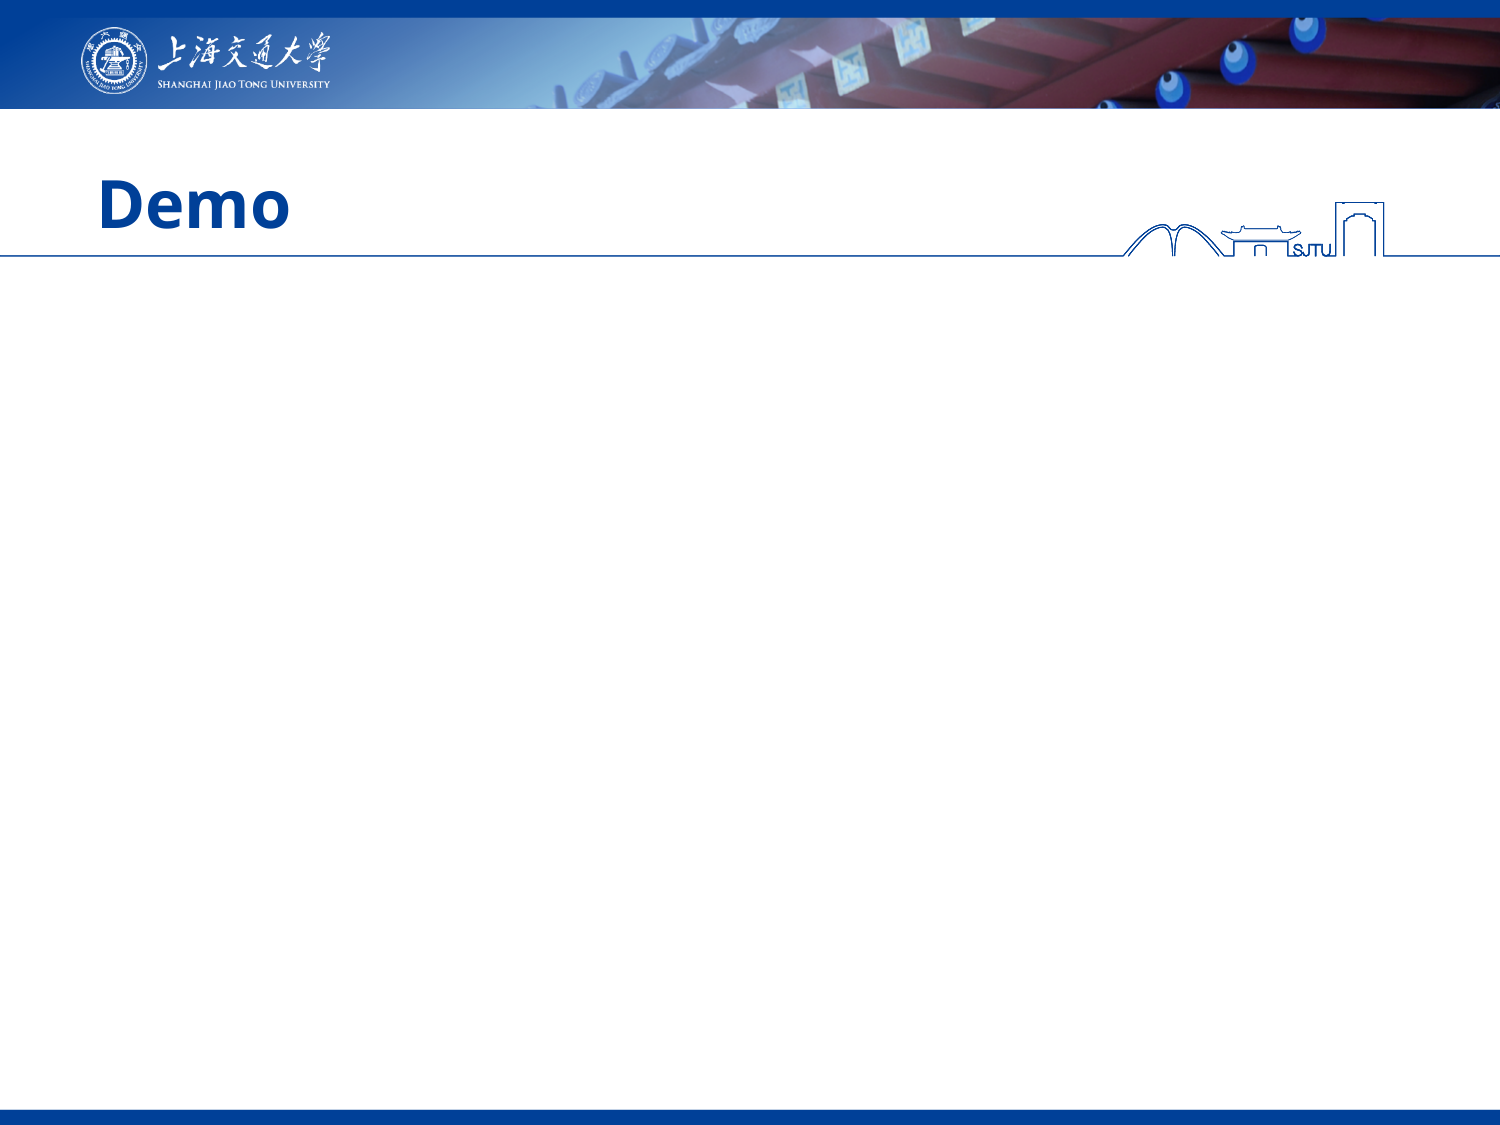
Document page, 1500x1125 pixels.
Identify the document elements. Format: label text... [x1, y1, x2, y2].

picture [0, 18, 1500, 109]
title Demo [81, 159, 1455, 254]
